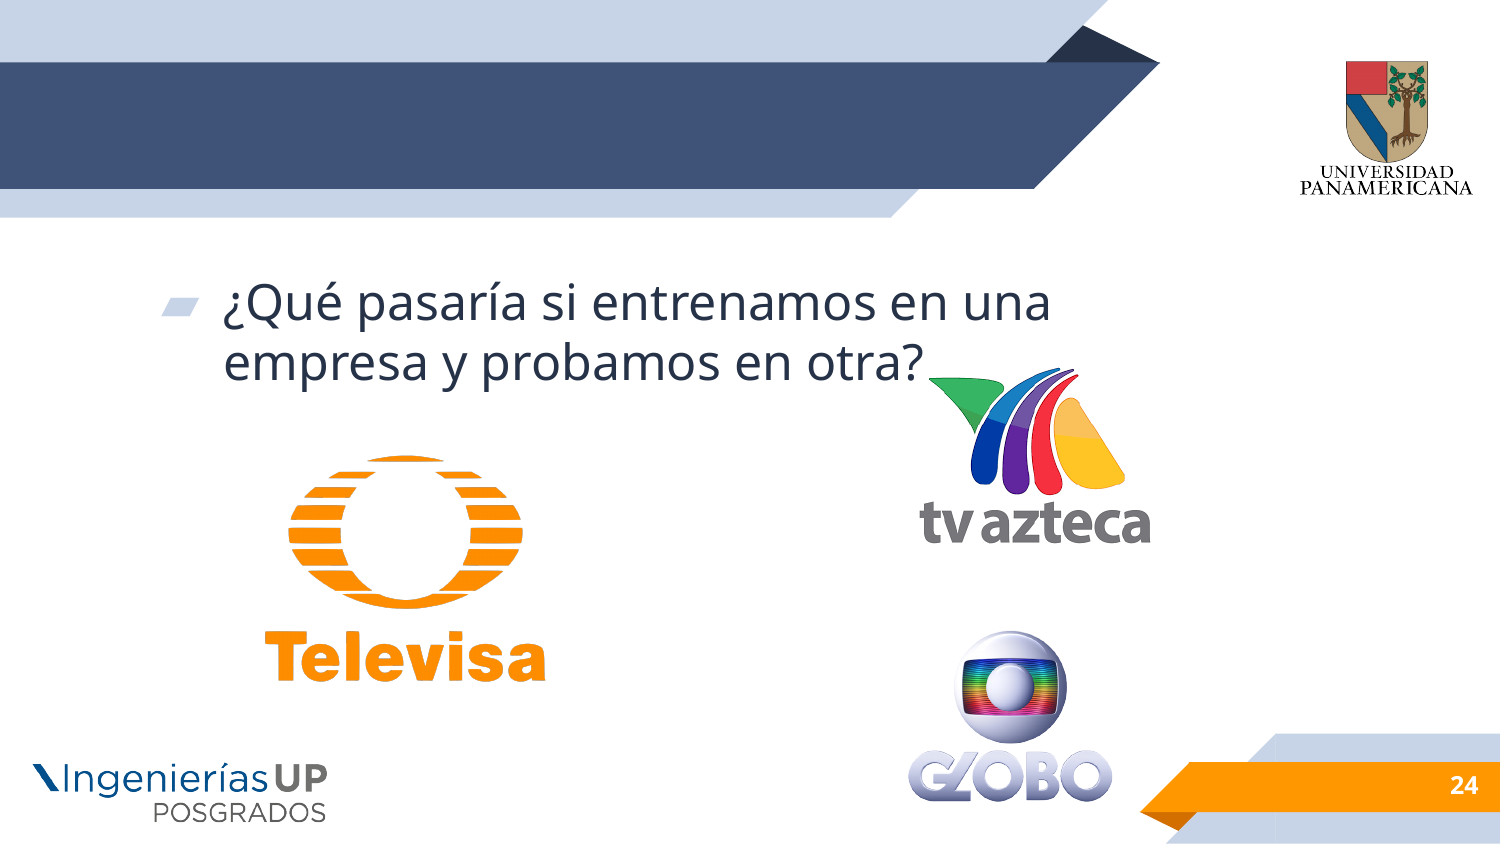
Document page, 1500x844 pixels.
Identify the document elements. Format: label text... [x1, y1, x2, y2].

picture [1286, 44, 1490, 210]
picture [899, 365, 1170, 545]
slide_number 24 [1249, 760, 1494, 813]
picture [15, 737, 344, 844]
picture [263, 454, 546, 684]
picture [904, 625, 1116, 806]
list ¿Qué pasaría si entrenamos en una empresa y probamos en otra? [133, 217, 1140, 734]
